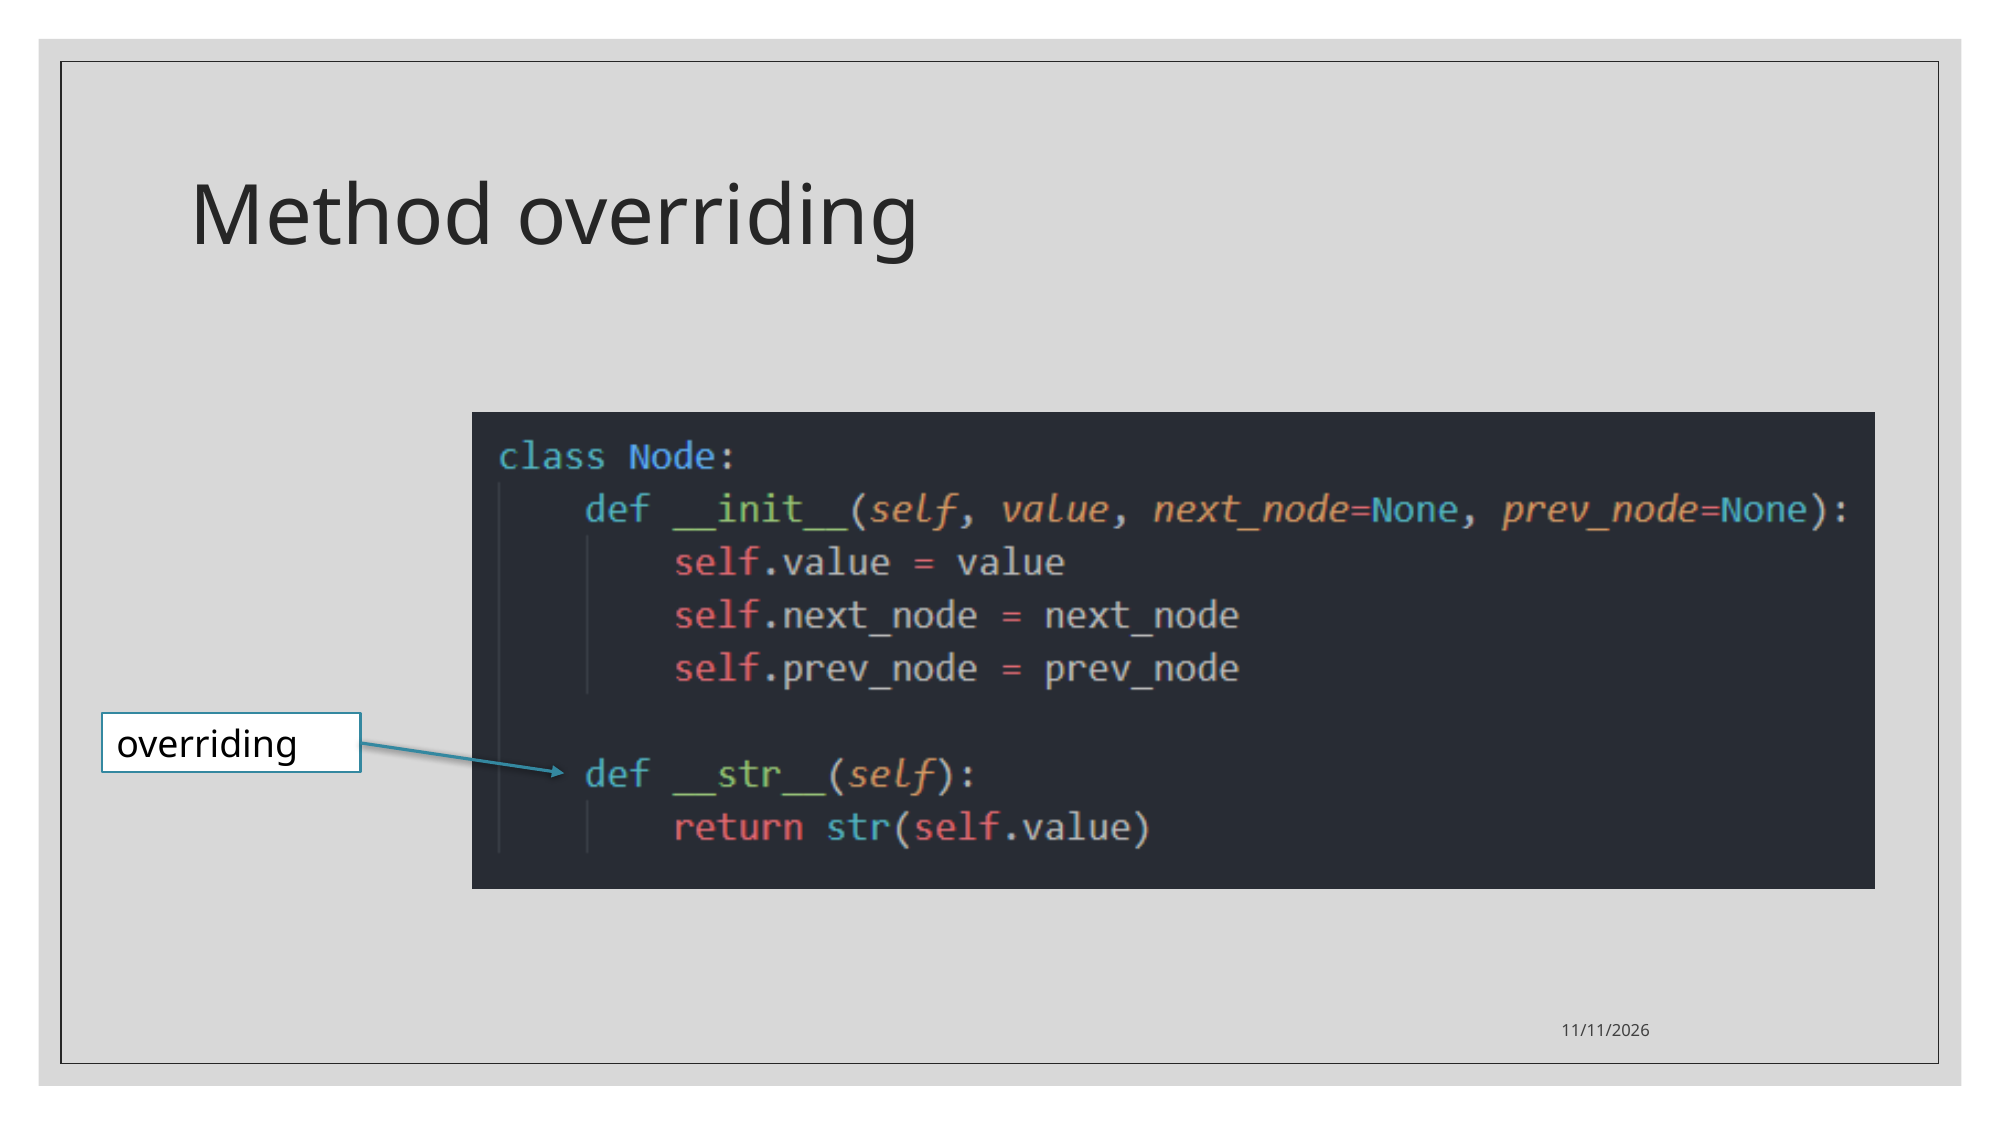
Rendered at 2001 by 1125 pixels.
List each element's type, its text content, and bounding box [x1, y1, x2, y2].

text_box overriding [101, 712, 362, 773]
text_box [360, 742, 565, 774]
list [472, 412, 1875, 889]
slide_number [1190, 990, 1665, 1050]
title Method overriding [174, 105, 1825, 331]
